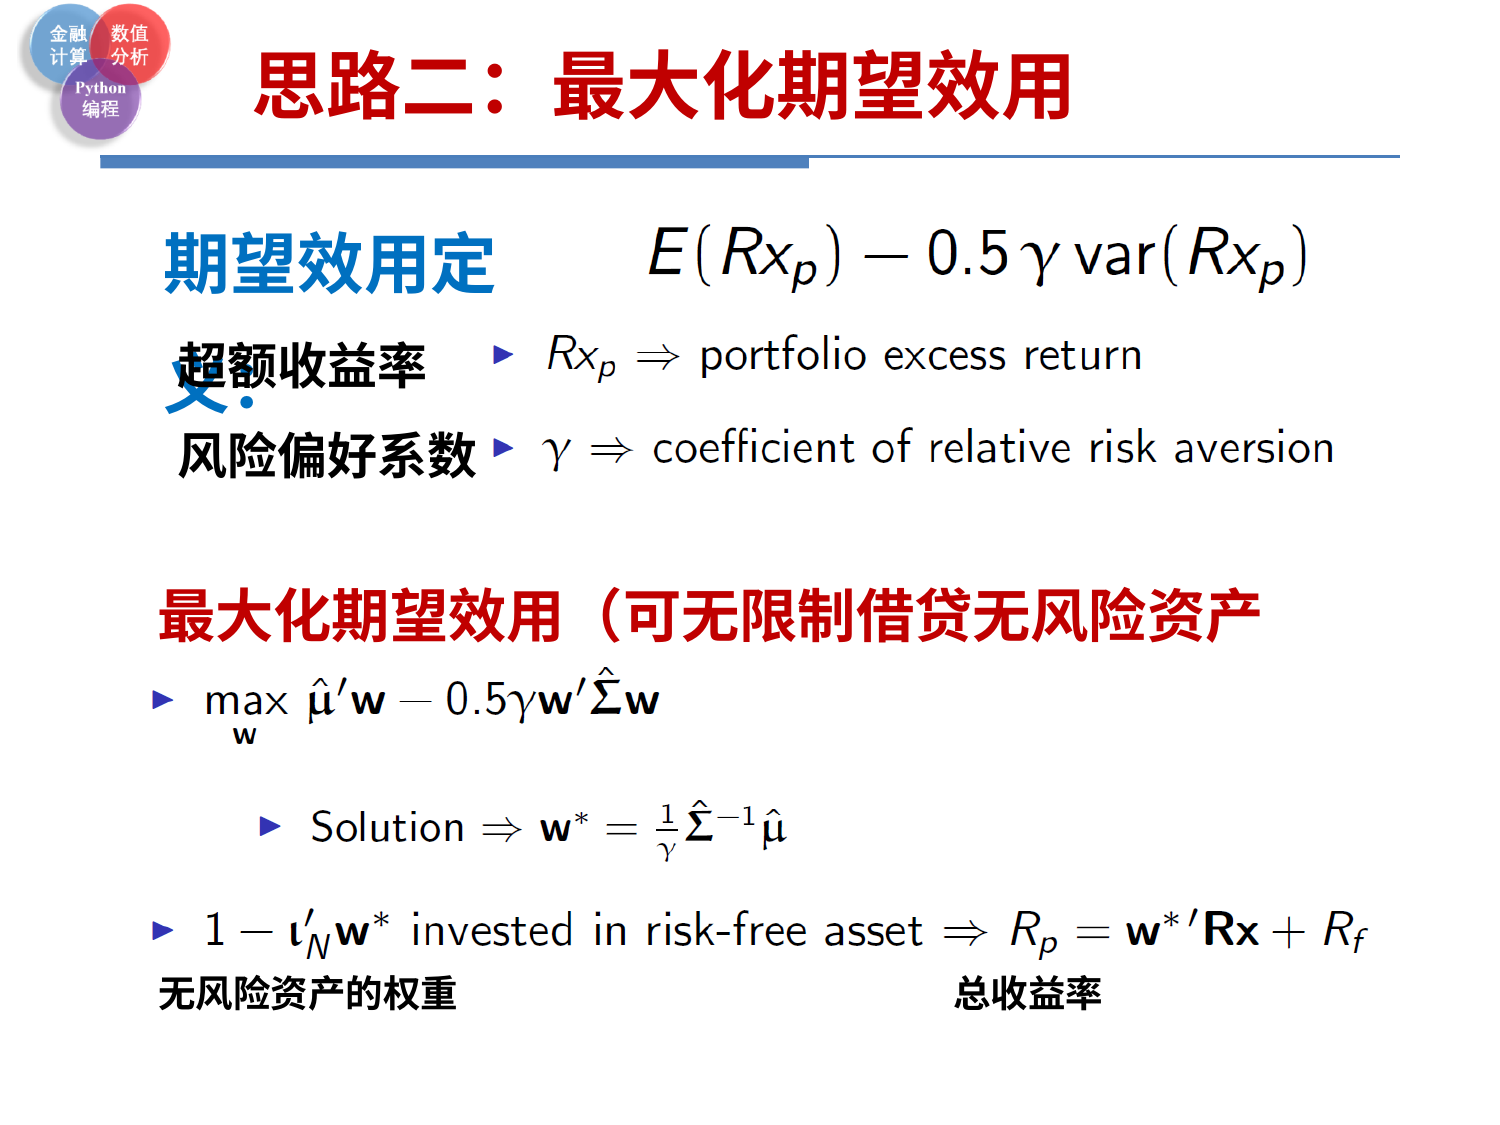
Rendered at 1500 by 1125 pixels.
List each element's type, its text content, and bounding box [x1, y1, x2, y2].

text_box 无风险资产的权重 [133, 963, 484, 1023]
text_box 总收益率 [938, 972, 1119, 1023]
text_box 期望效用定义： [149, 177, 611, 430]
picture [487, 328, 1338, 476]
text_box 超额收益率 风险偏好系数 [162, 297, 538, 492]
picture [646, 212, 1312, 298]
picture [17, 0, 172, 154]
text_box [100, 156, 1400, 169]
picture [149, 664, 1374, 965]
title 思路二：最大化期望效用 [235, 27, 1311, 139]
text_box 最大化期望效用（可无限制借贷无风险资产Rf） [142, 536, 1343, 776]
